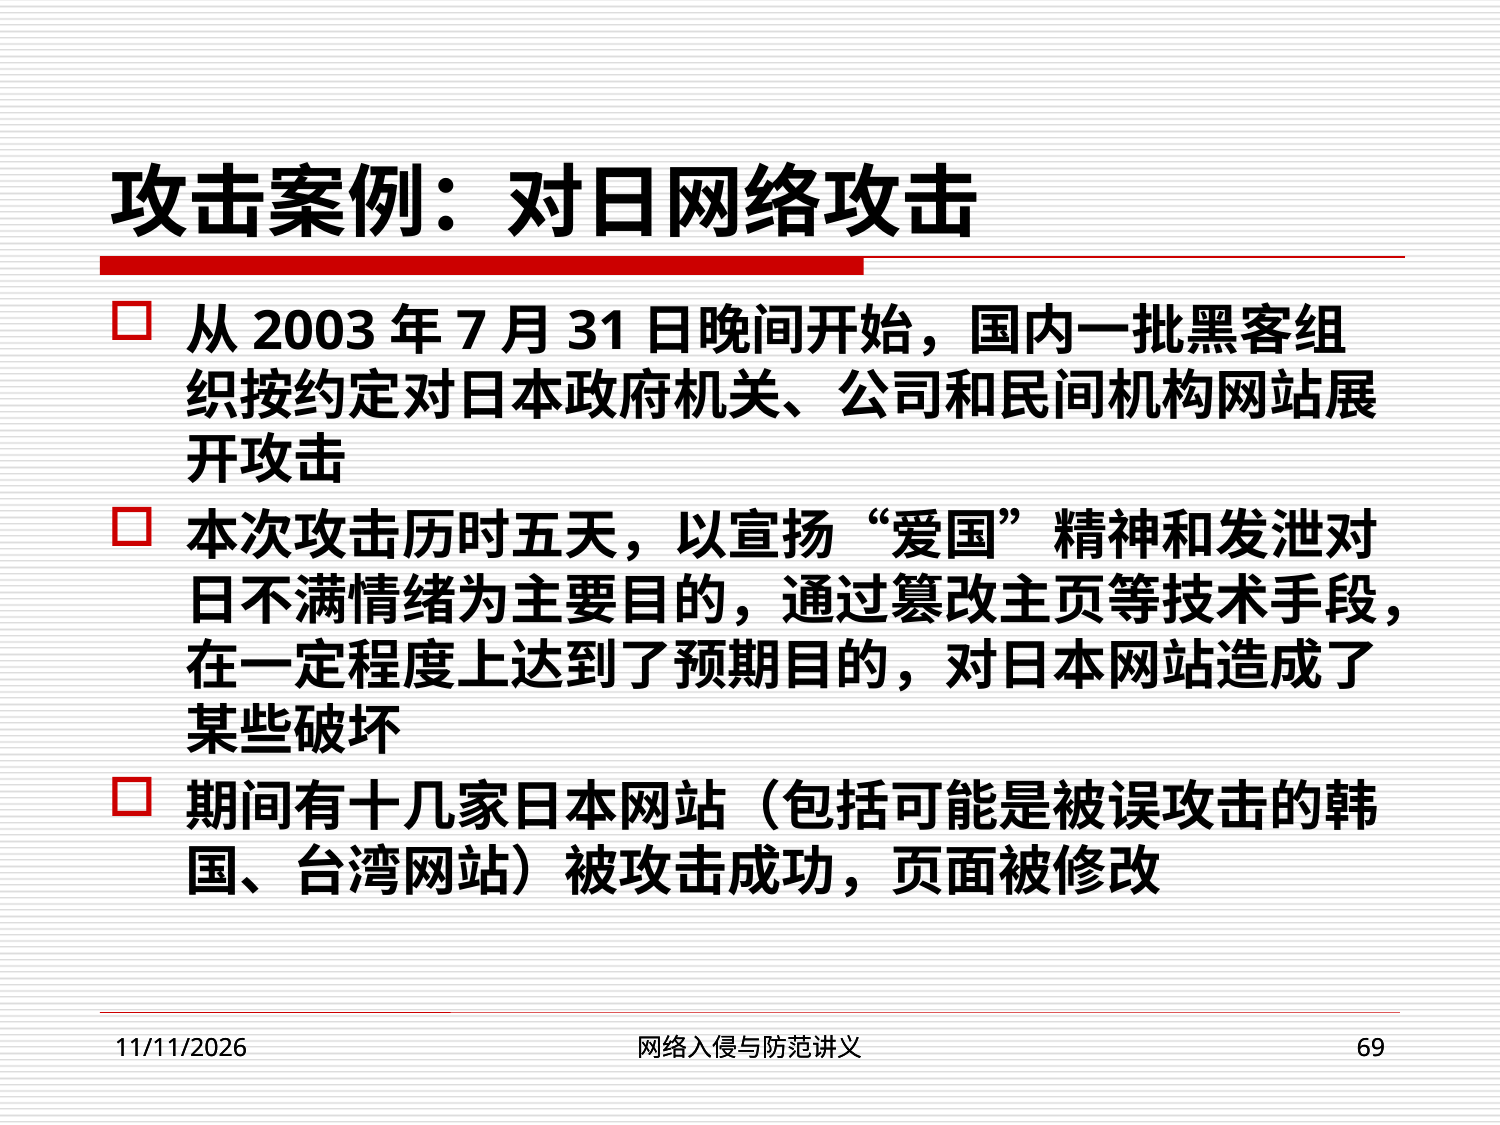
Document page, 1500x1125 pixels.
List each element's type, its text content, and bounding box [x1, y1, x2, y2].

picture [0, 0, 1500, 1125]
list 从2003年7月31日晚间开始，国内一批黑客组织按约定对日本政府机关、公司和民间机构网站展开攻击 本次攻击历时五天，以宣扬“爱国”精神和发泄对日不满情绪为主要目的，通过篡改主页等技术手段，在一定程度上达到了预期目的，对日本网站造成了某些破坏 期间有十几家日本网站（包括可能是被误攻击的韩国、台湾网站）被攻击成功，页面被修改 [92, 287, 1406, 988]
text_box [99, 1024, 425, 1103]
title 攻击案例：对日网络攻击 [93, 148, 1407, 250]
text_box 网络入侵与防范讲义 [512, 1024, 988, 1103]
text_box [1074, 1024, 1400, 1103]
